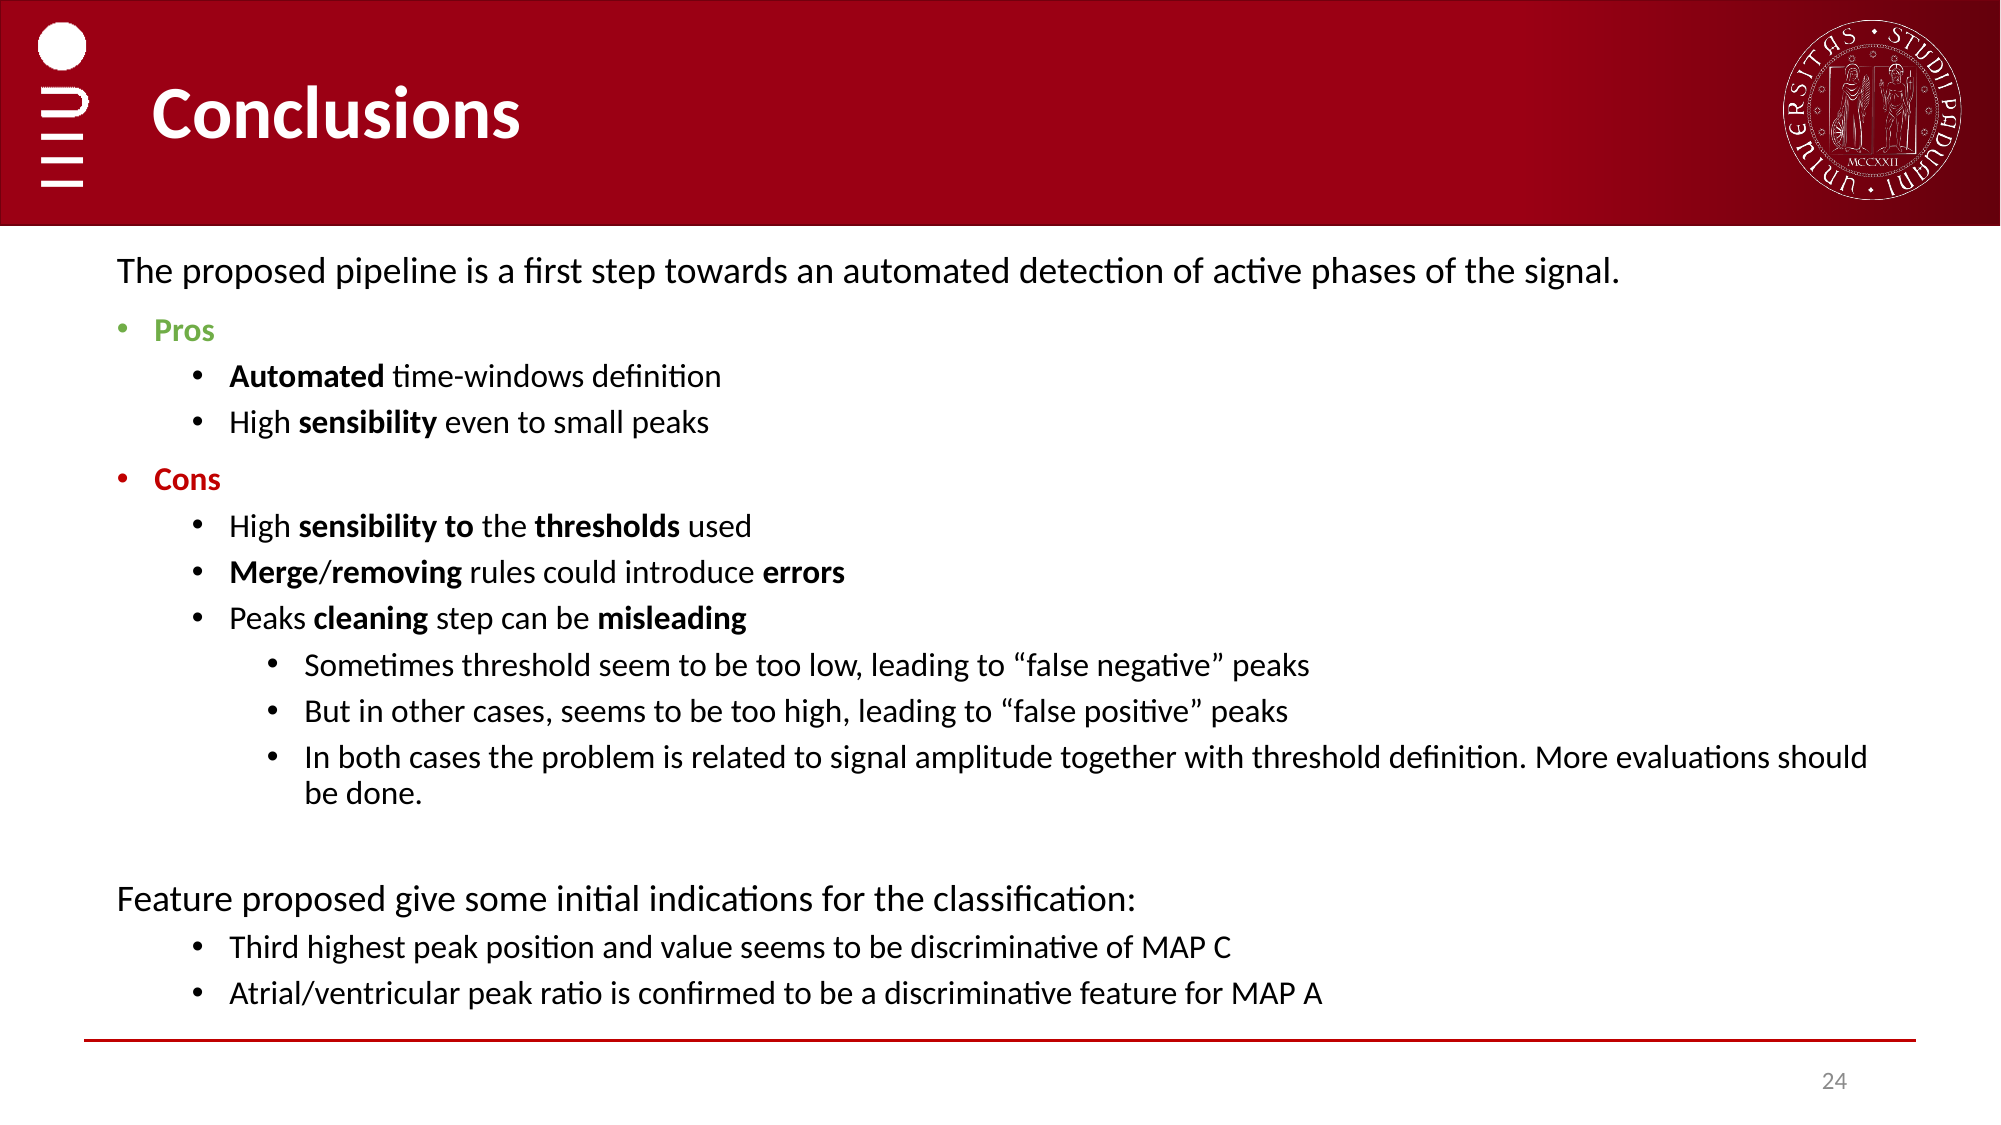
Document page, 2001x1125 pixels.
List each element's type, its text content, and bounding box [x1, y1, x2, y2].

slide_number 24 [1412, 1049, 1863, 1110]
list The proposed pipeline is a first step towards an automated detection of active phases of the signal. Pros Automated time-windows definition High sensibility even to small peaks Cons High sensibility to the thresholds used Merge/removing rules could introduce errors Peaks cleaning step can be misleading Sometimes threshold seem to be too low, leading to “false negative” peaks But in other cases, seems to be too high, leading to “false positive” peaks In both cases the problem is related to signal amplitude together with threshold definition. More evaluations should be done. Feature proposed give some initial indications for the classification: Third highest peak position and value seems to be discriminative of MAP C Atrial/ventricular peak ratio is confirmed to be a discriminative feature for MAP A [101, 243, 1899, 1031]
title Conclusions [137, 34, 1763, 194]
picture [1783, 20, 1963, 200]
